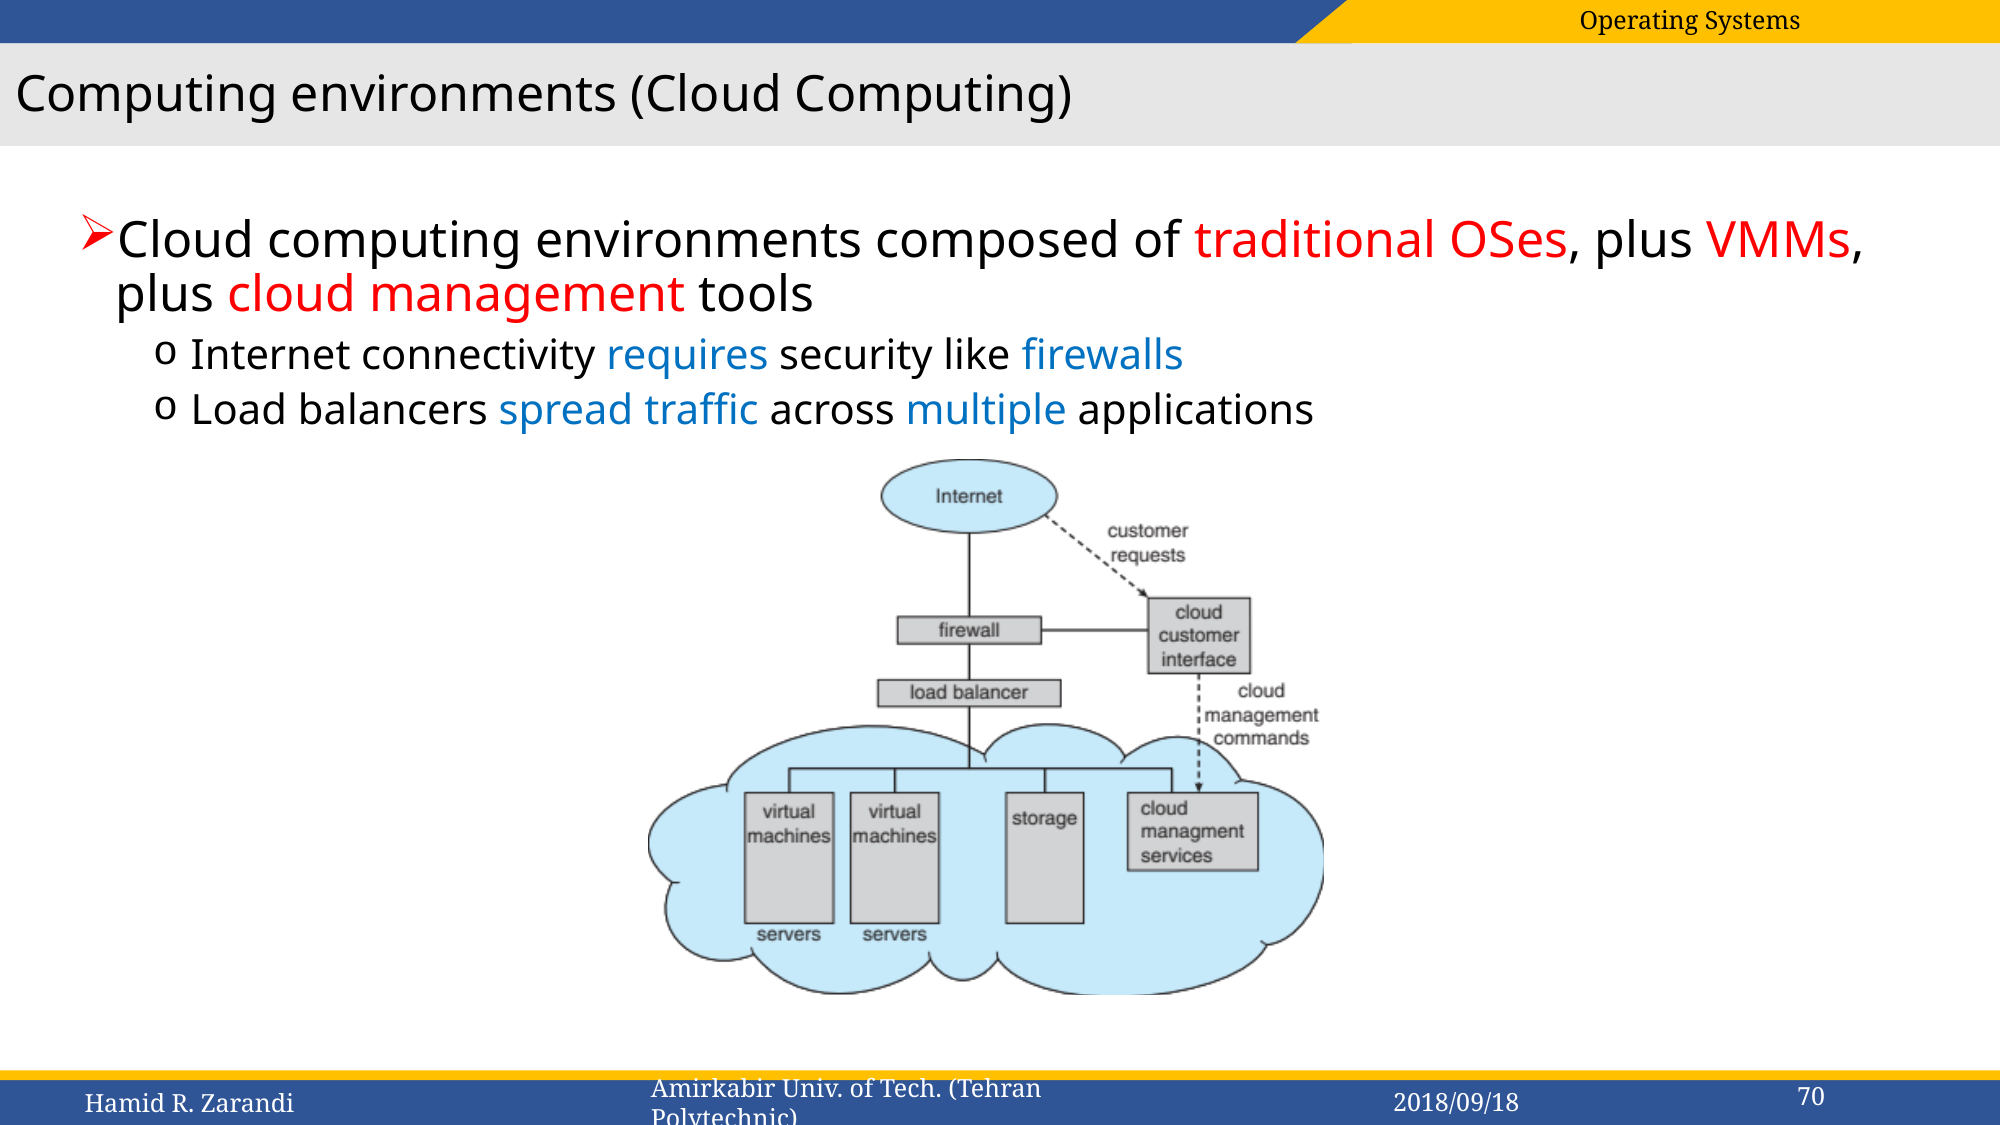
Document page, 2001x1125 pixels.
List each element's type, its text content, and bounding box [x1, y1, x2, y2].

title Computing environments (Cloud Computing) [0, 43, 2000, 146]
picture [648, 459, 1324, 995]
list Cloud computing environments composed of traditional OSes, plus VMMs, plus cloud management tools Internet connectivity requires security like firewalls Load balancers spread traffic across multiple applications [63, 207, 1937, 1014]
